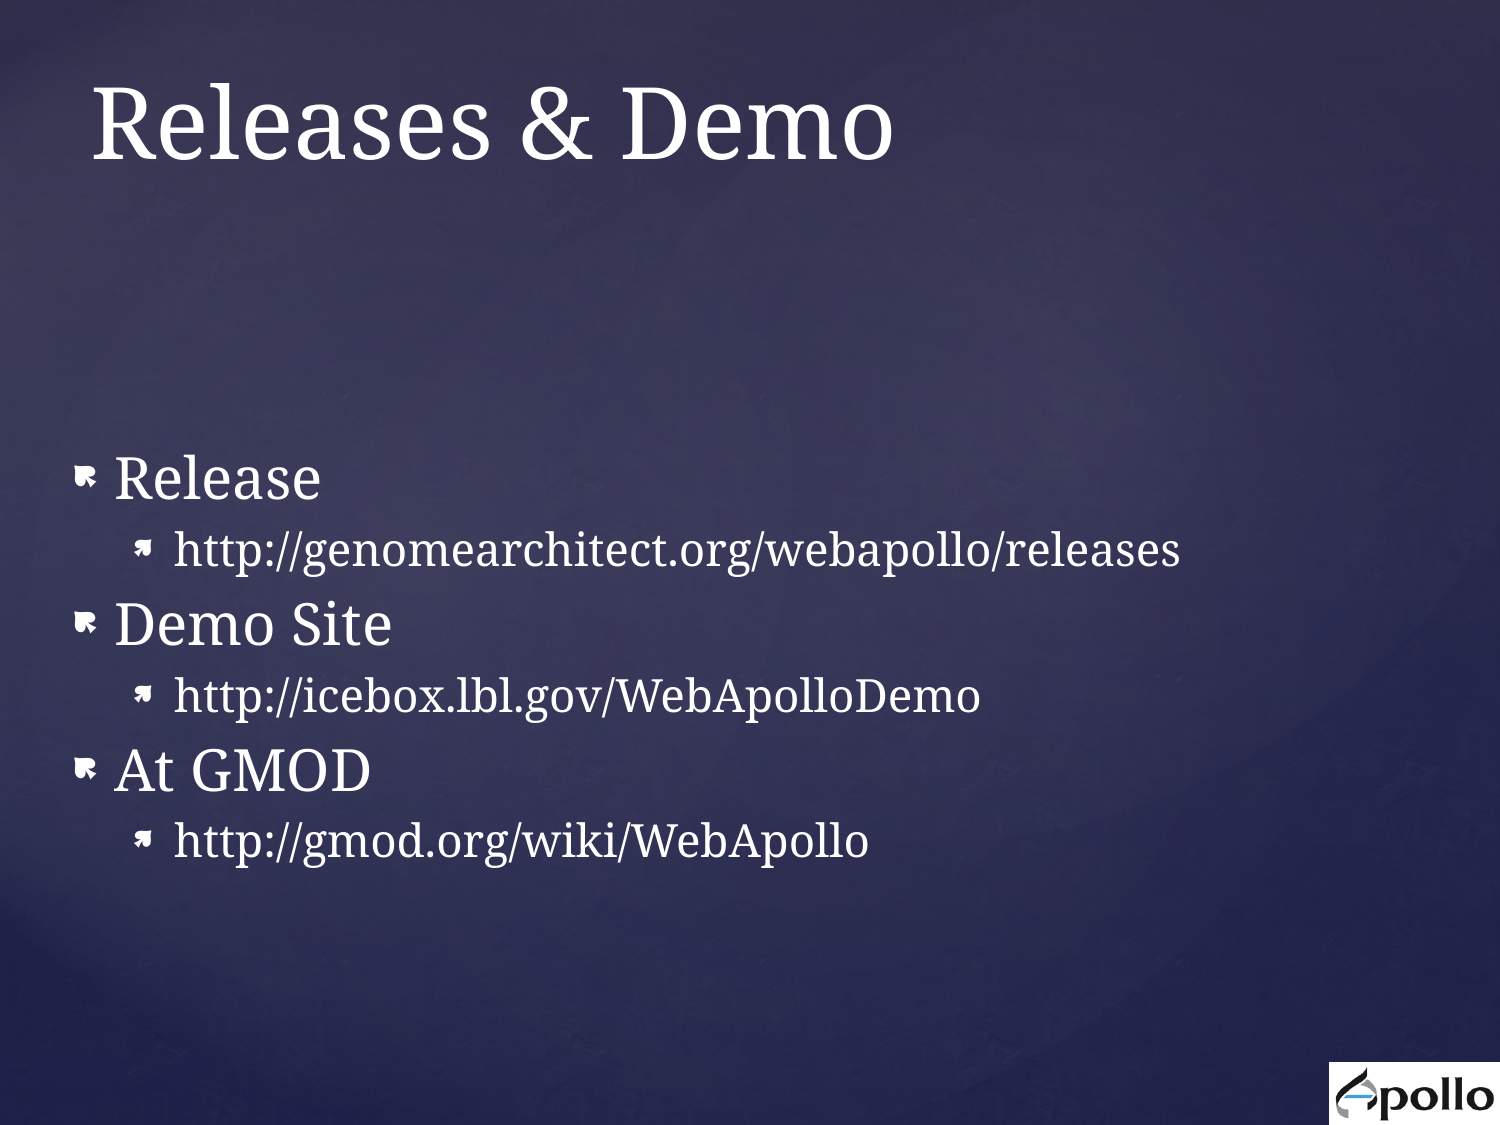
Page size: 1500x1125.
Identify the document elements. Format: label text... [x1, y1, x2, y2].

title Releases & Demo [75, 37, 1313, 188]
list Release http://genomearchitect.org/webapollo/releases Demo Site http://icebox.lbl.gov/WebApolloDemo At GMOD http://gmod.org/wiki/WebApollo [54, 277, 1467, 1031]
picture [1328, 1062, 1500, 1125]
